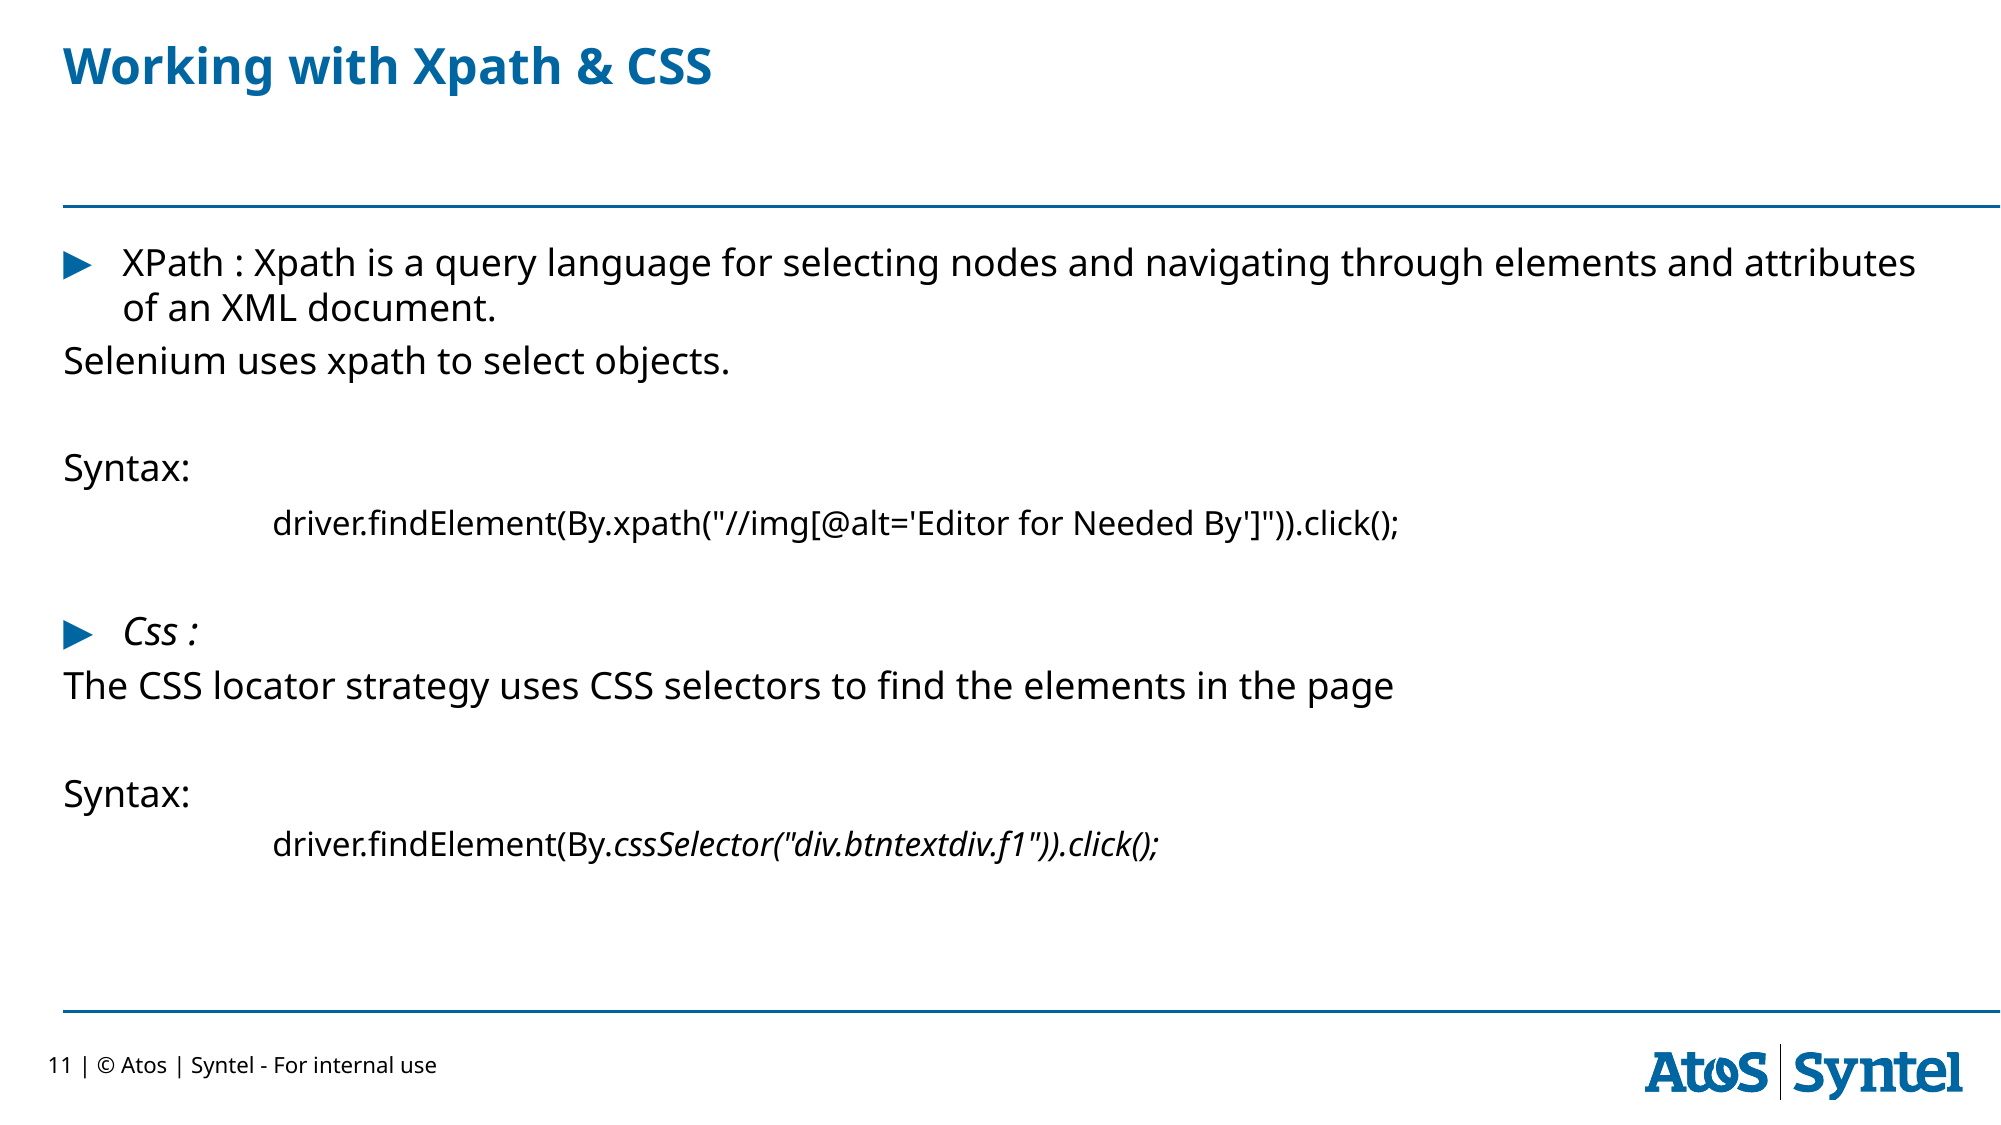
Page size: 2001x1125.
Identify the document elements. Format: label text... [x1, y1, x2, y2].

list XPath : Xpath is a query language for selecting nodes and navigating through elements and attributes of an XML document. Selenium uses xpath to select objects. Syntax: driver.findElement(By.xpath("//img[@alt='Editor for Needed By']")).click(); Css : The CSS locator strategy uses CSS selectors to find the elements in the page Syntax: driver.findElement(By.cssSelector("div.btntextdiv.f1")).click(); [63, 238, 1961, 983]
title Working with Xpath & CSS [63, 26, 1961, 151]
